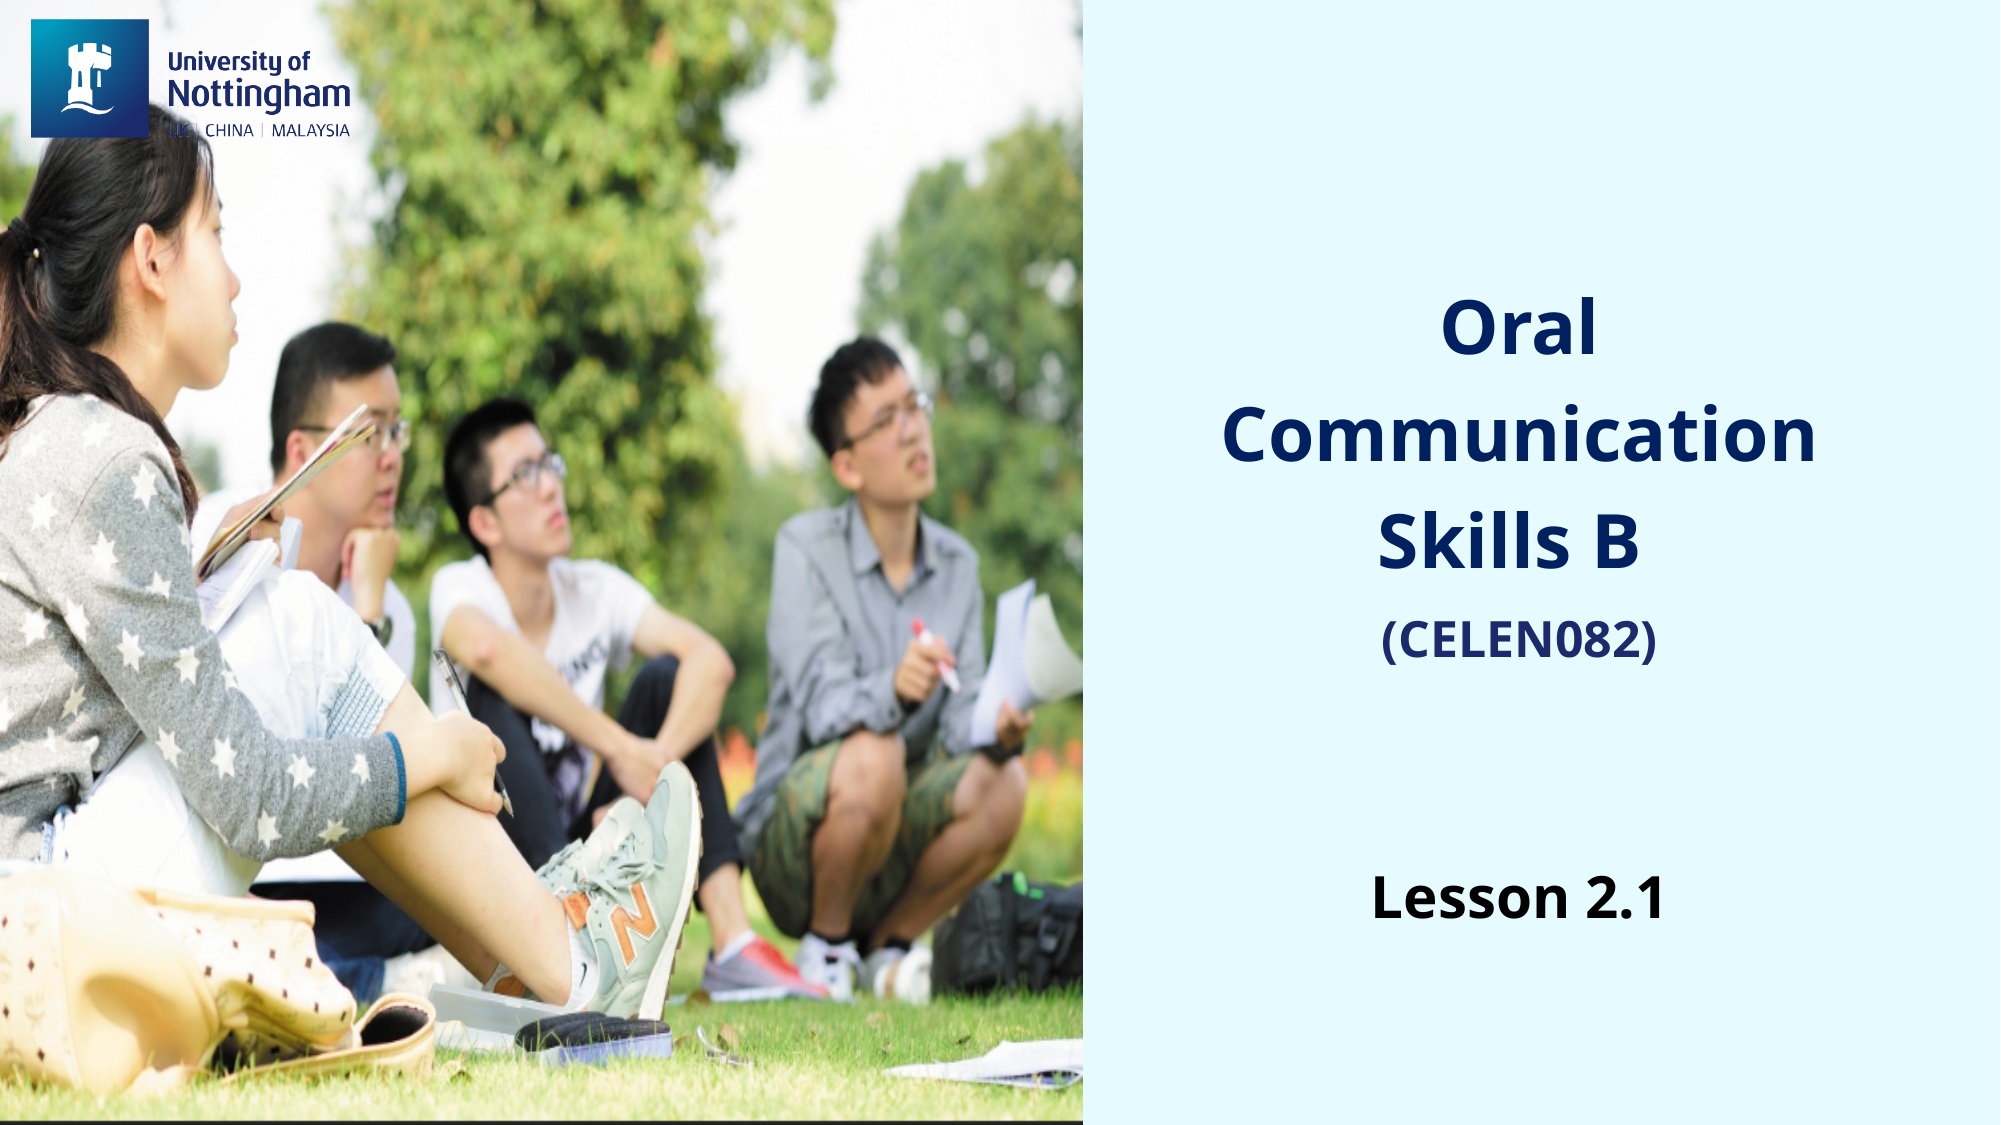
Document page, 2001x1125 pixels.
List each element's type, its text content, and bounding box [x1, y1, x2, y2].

picture [0, 0, 1083, 1125]
text_box Oral Communication Skills B (CELEN082) Lesson 2.1 [1153, 255, 1886, 1021]
